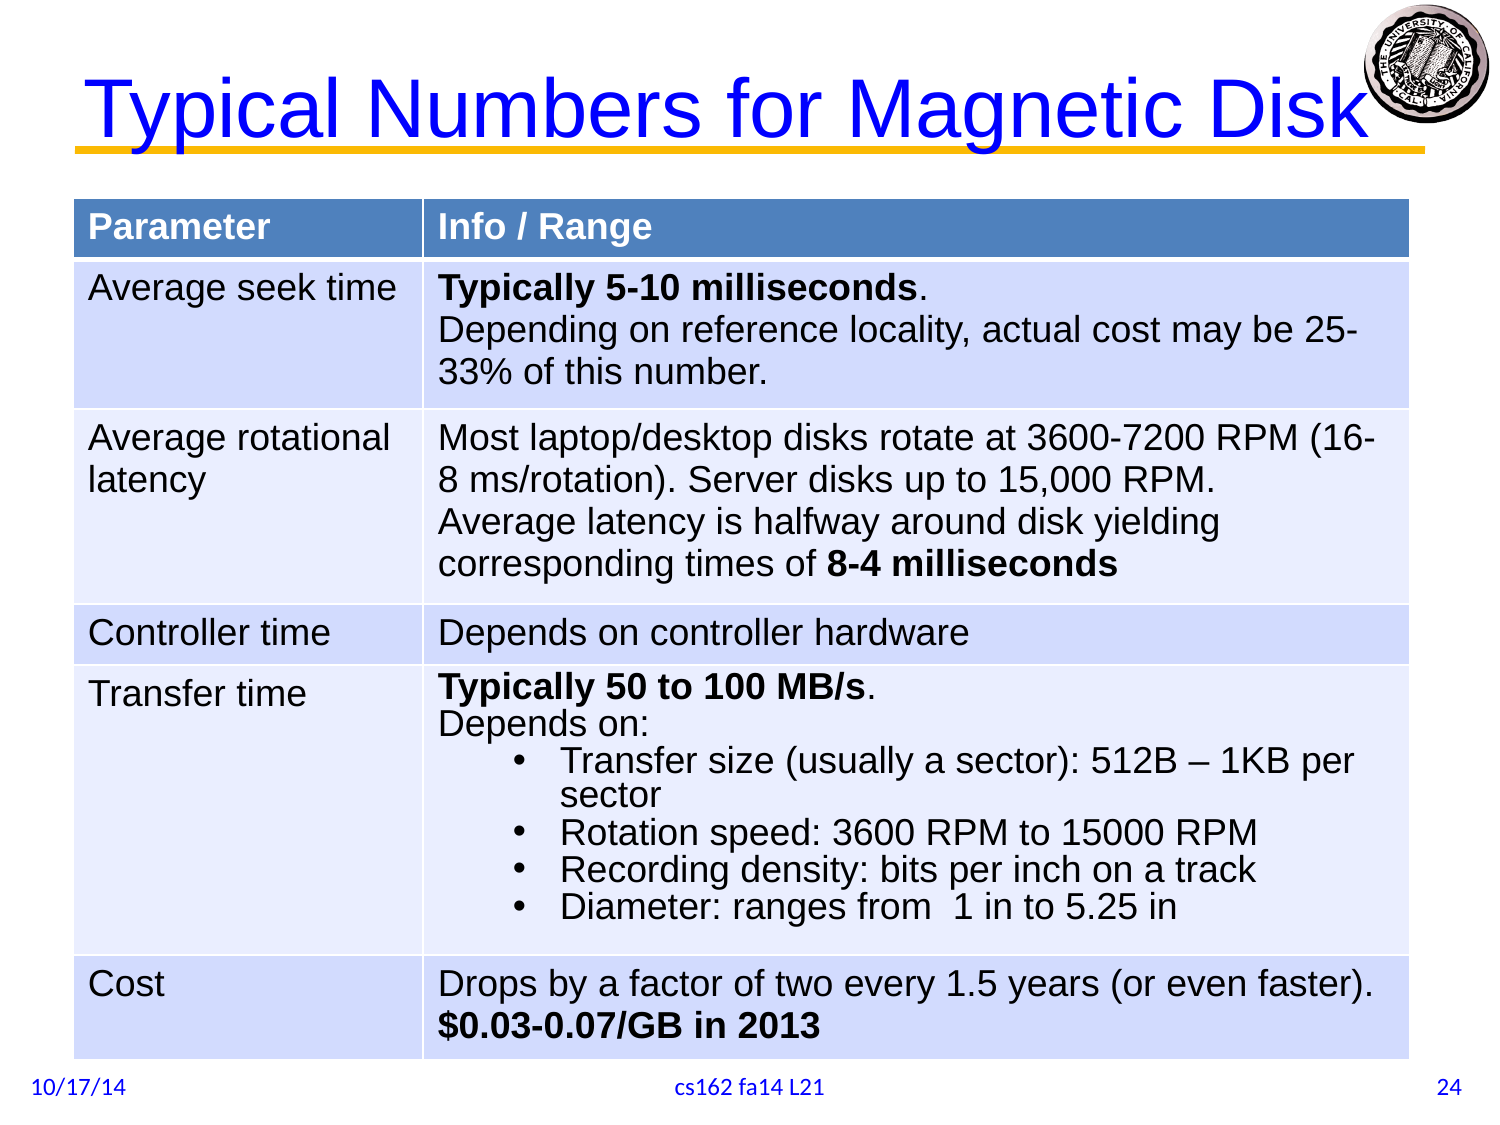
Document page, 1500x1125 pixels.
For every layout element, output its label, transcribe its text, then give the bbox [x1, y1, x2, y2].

table_cell Average rotational latency [74, 410, 422, 603]
title Typical Numbers for Magnetic Disk [72, 50, 1394, 198]
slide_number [15, 1055, 366, 1115]
table_header Info / Range [424, 199, 1409, 257]
table_cell Depends on controller hardware [424, 605, 1409, 664]
table_header Parameter [74, 199, 422, 257]
table_cell Drops by a factor of two every 1.5 years (or even faster). $0.03-0.07/GB in 2013 [424, 956, 1409, 1059]
picture [1350, 0, 1500, 127]
slide_number 24 [1127, 1055, 1478, 1115]
table_cell Average seek time [74, 262, 422, 408]
table_cell Controller time [74, 605, 422, 664]
table_cell Transfer time [74, 666, 422, 954]
table_cell Most laptop/desktop disks rotate at 3600-7200 RPM (16-8 ms/rotation). Server disks up to 15,000 RPM. Average latency is halfway around disk yielding corresponding times of 8-4 milliseconds [424, 410, 1409, 603]
table_cell Cost [74, 956, 422, 1059]
table_cell Typically 50 to 100 MB/s. Depends on: Transfer size (usually a sector): 512B – 1KB per sector Rotation speed: 3600 RPM to 15000 RPM Recording density: bits per inch on a track Diameter: ranges from 1 in to 5.25 in [424, 666, 1409, 954]
footer cs162 fa14 L21 [512, 1055, 988, 1115]
table_cell Typically 5-10 milliseconds. Depending on reference locality, actual cost may be 25-33% of this number. [424, 262, 1409, 408]
